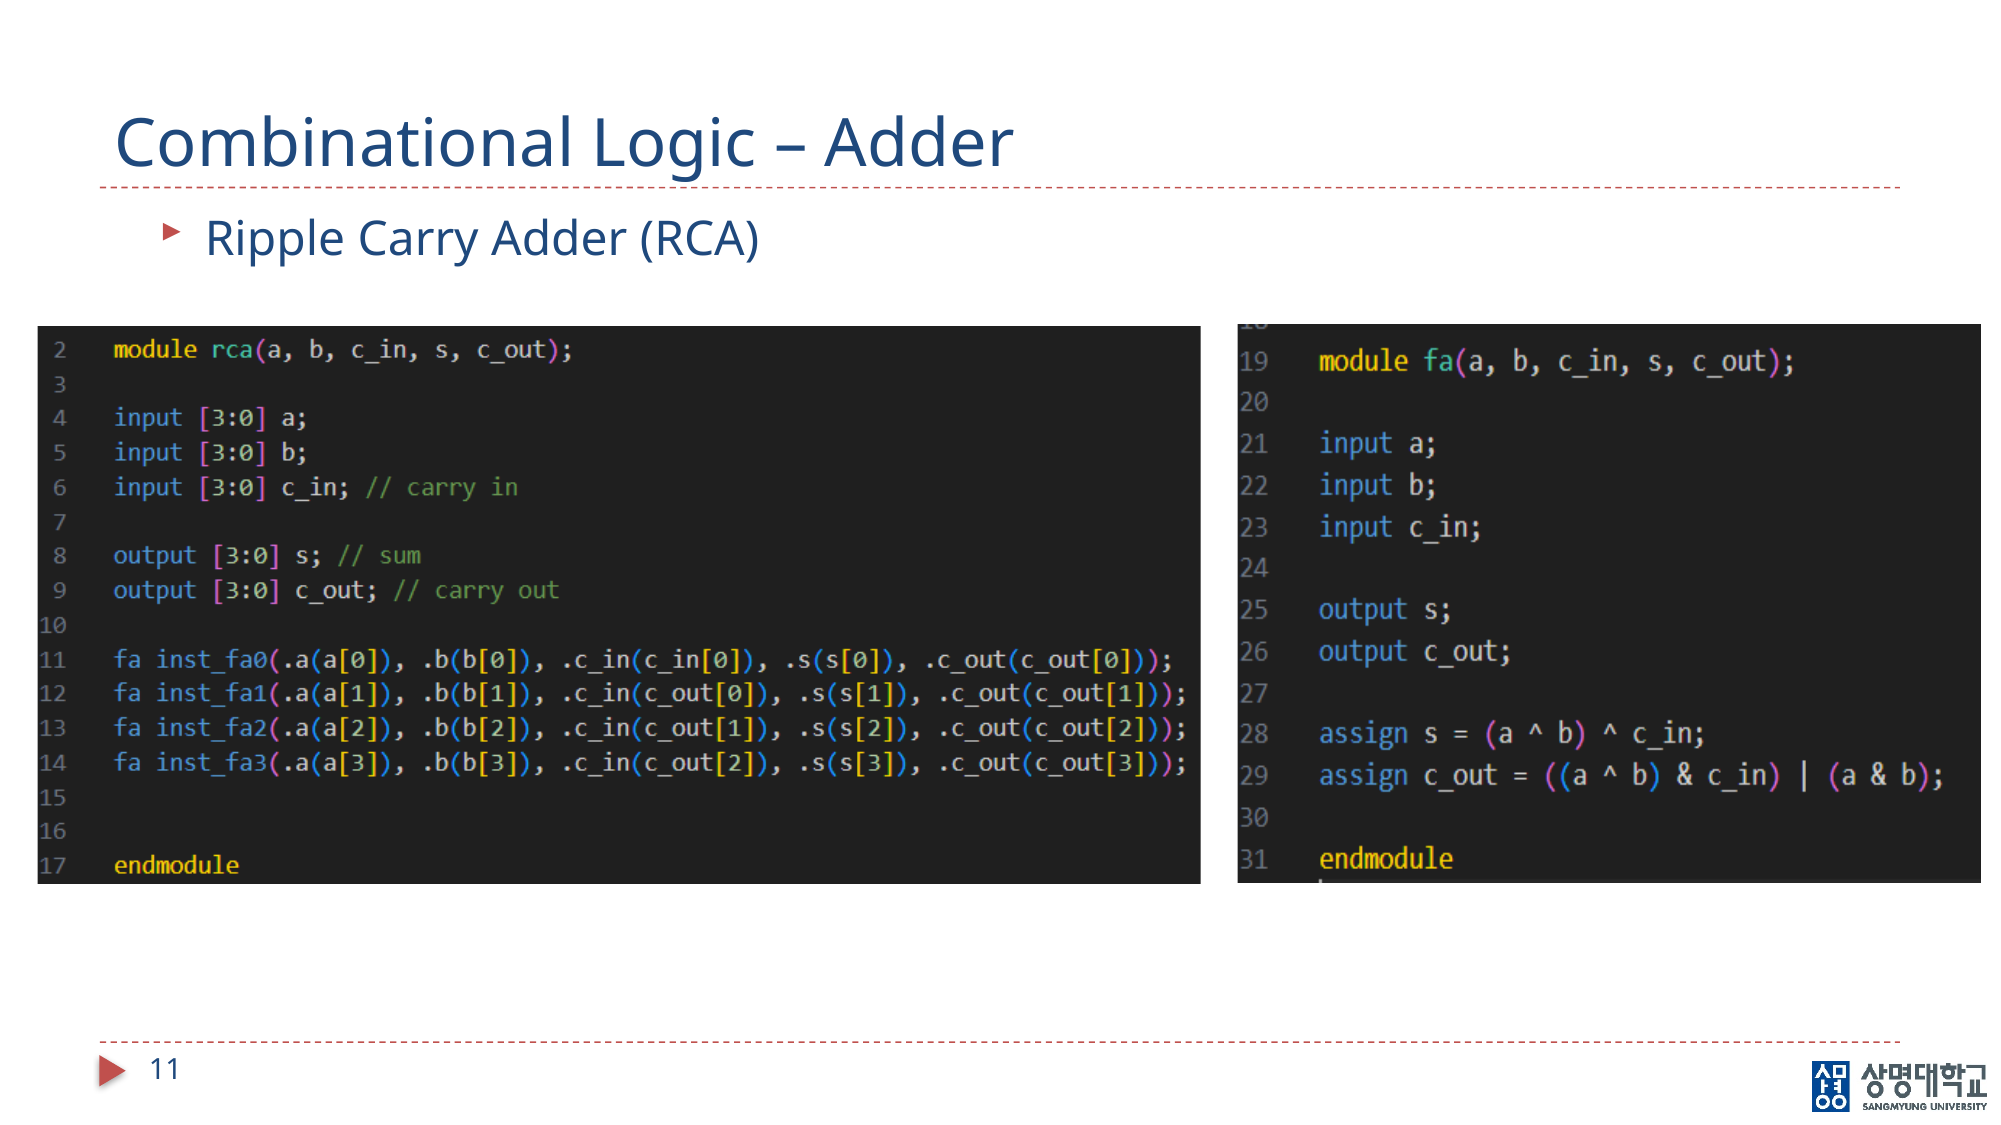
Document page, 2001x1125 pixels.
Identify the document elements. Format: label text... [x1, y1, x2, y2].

picture [1237, 324, 1982, 883]
list Ripple Carry Adder (RCA) [99, 200, 1900, 1010]
title Combinational Logic – Adder [99, 24, 1900, 188]
picture [37, 325, 1201, 884]
slide_number 11 [133, 1042, 568, 1103]
picture [1812, 1061, 1987, 1112]
